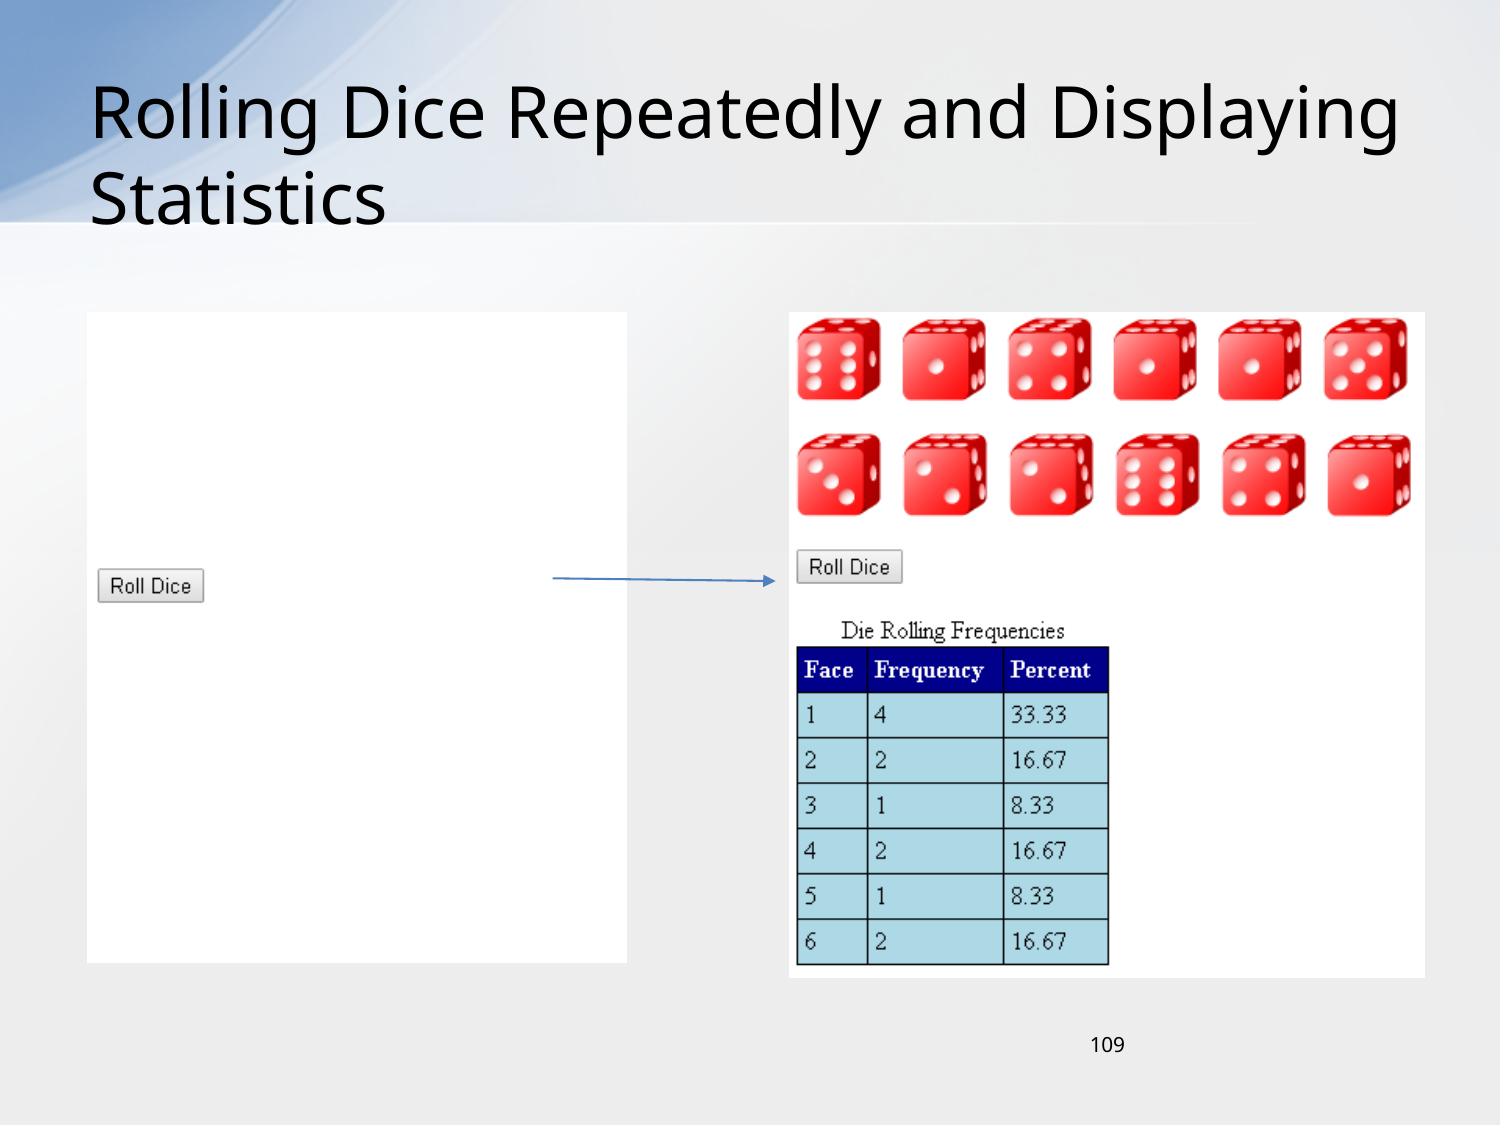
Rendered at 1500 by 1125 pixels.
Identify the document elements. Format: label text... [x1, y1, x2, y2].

title Rolling Dice Repeatedly and Displaying Statistics [75, 58, 1425, 247]
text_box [552, 577, 777, 582]
slide_number 109 [1074, 1024, 1425, 1103]
picture [0, 0, 1500, 1125]
